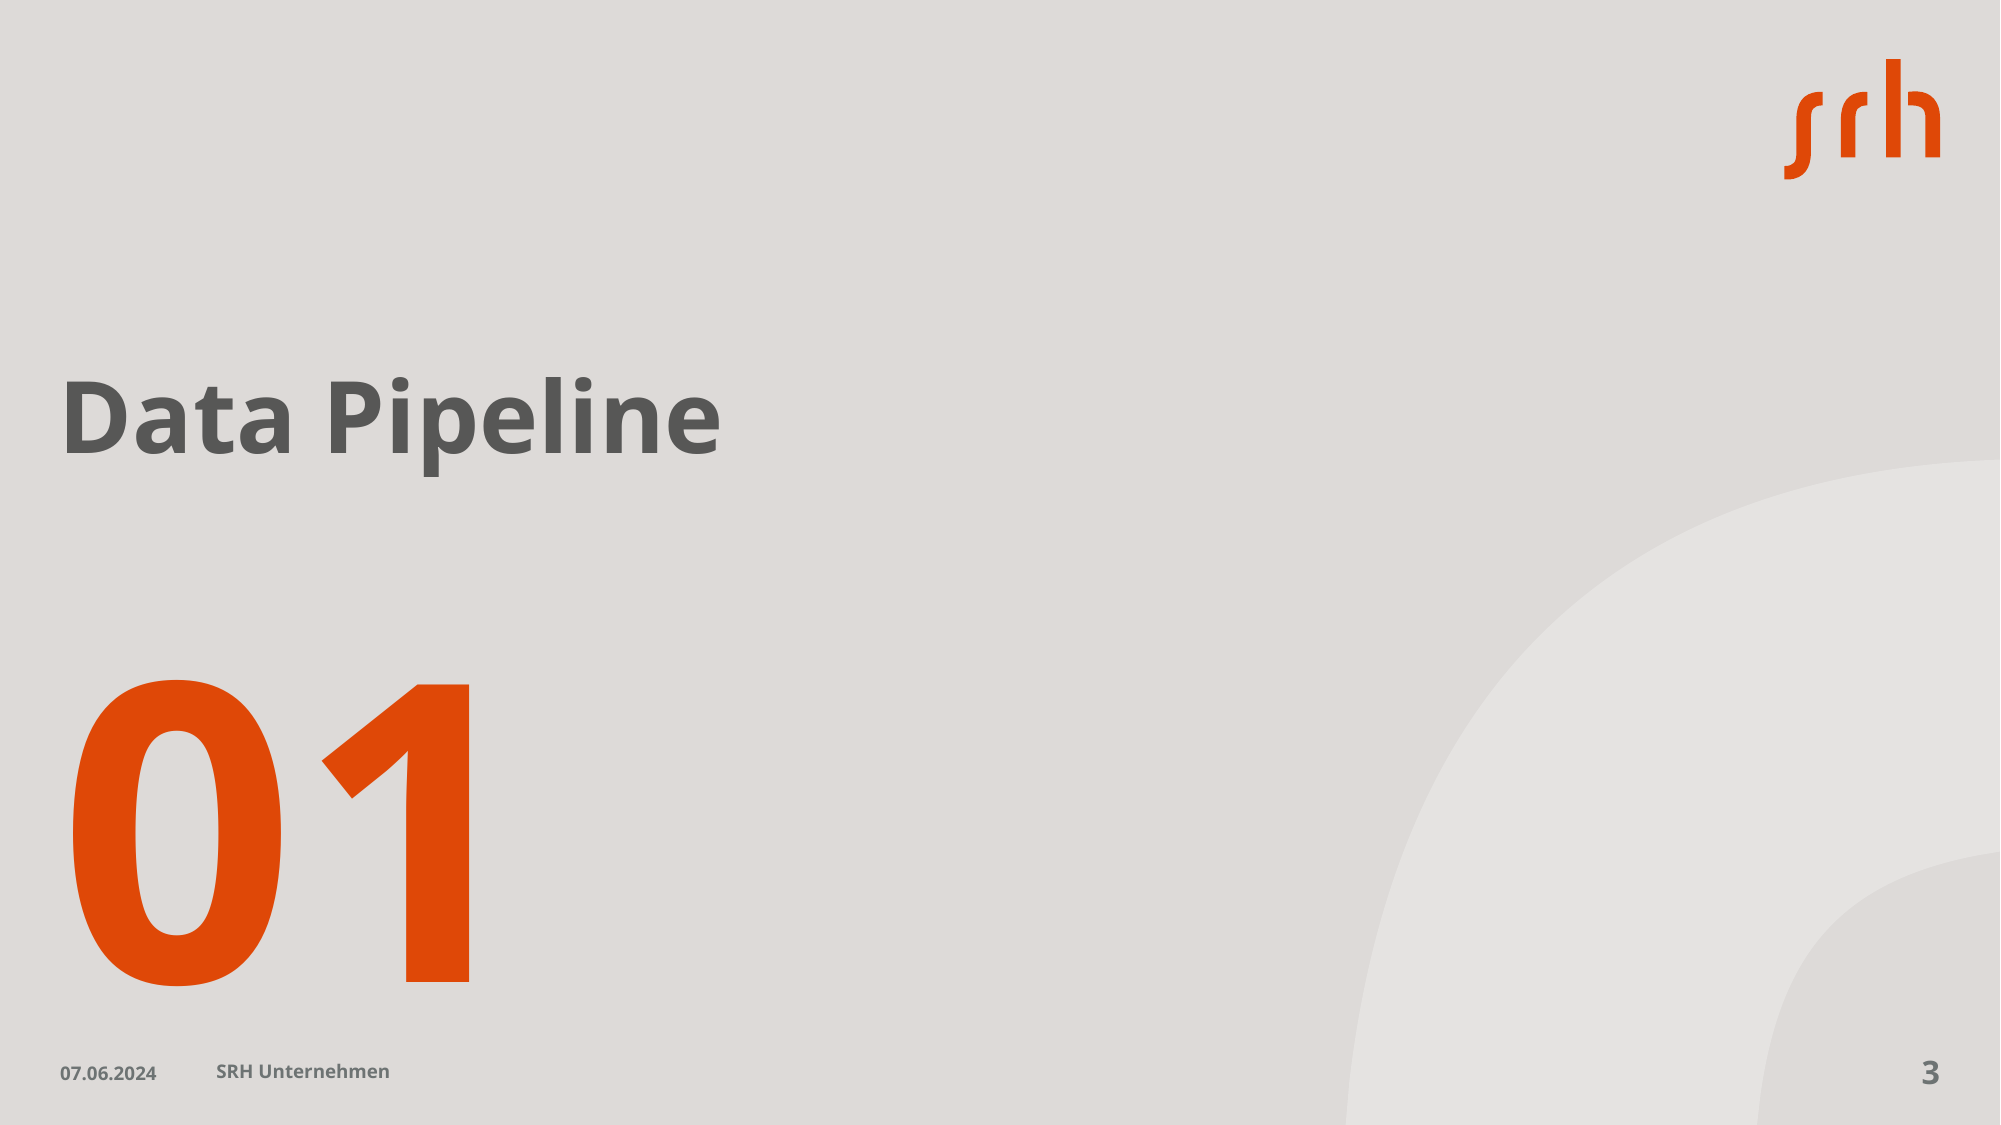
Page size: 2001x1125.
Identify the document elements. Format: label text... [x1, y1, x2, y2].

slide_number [60, 1042, 204, 1103]
list 01 [59, 590, 758, 1021]
footer SRH Unternehmen [216, 1042, 1283, 1103]
slide_number 3 [1828, 1044, 1941, 1104]
title Data Pipeline [59, 359, 1866, 591]
